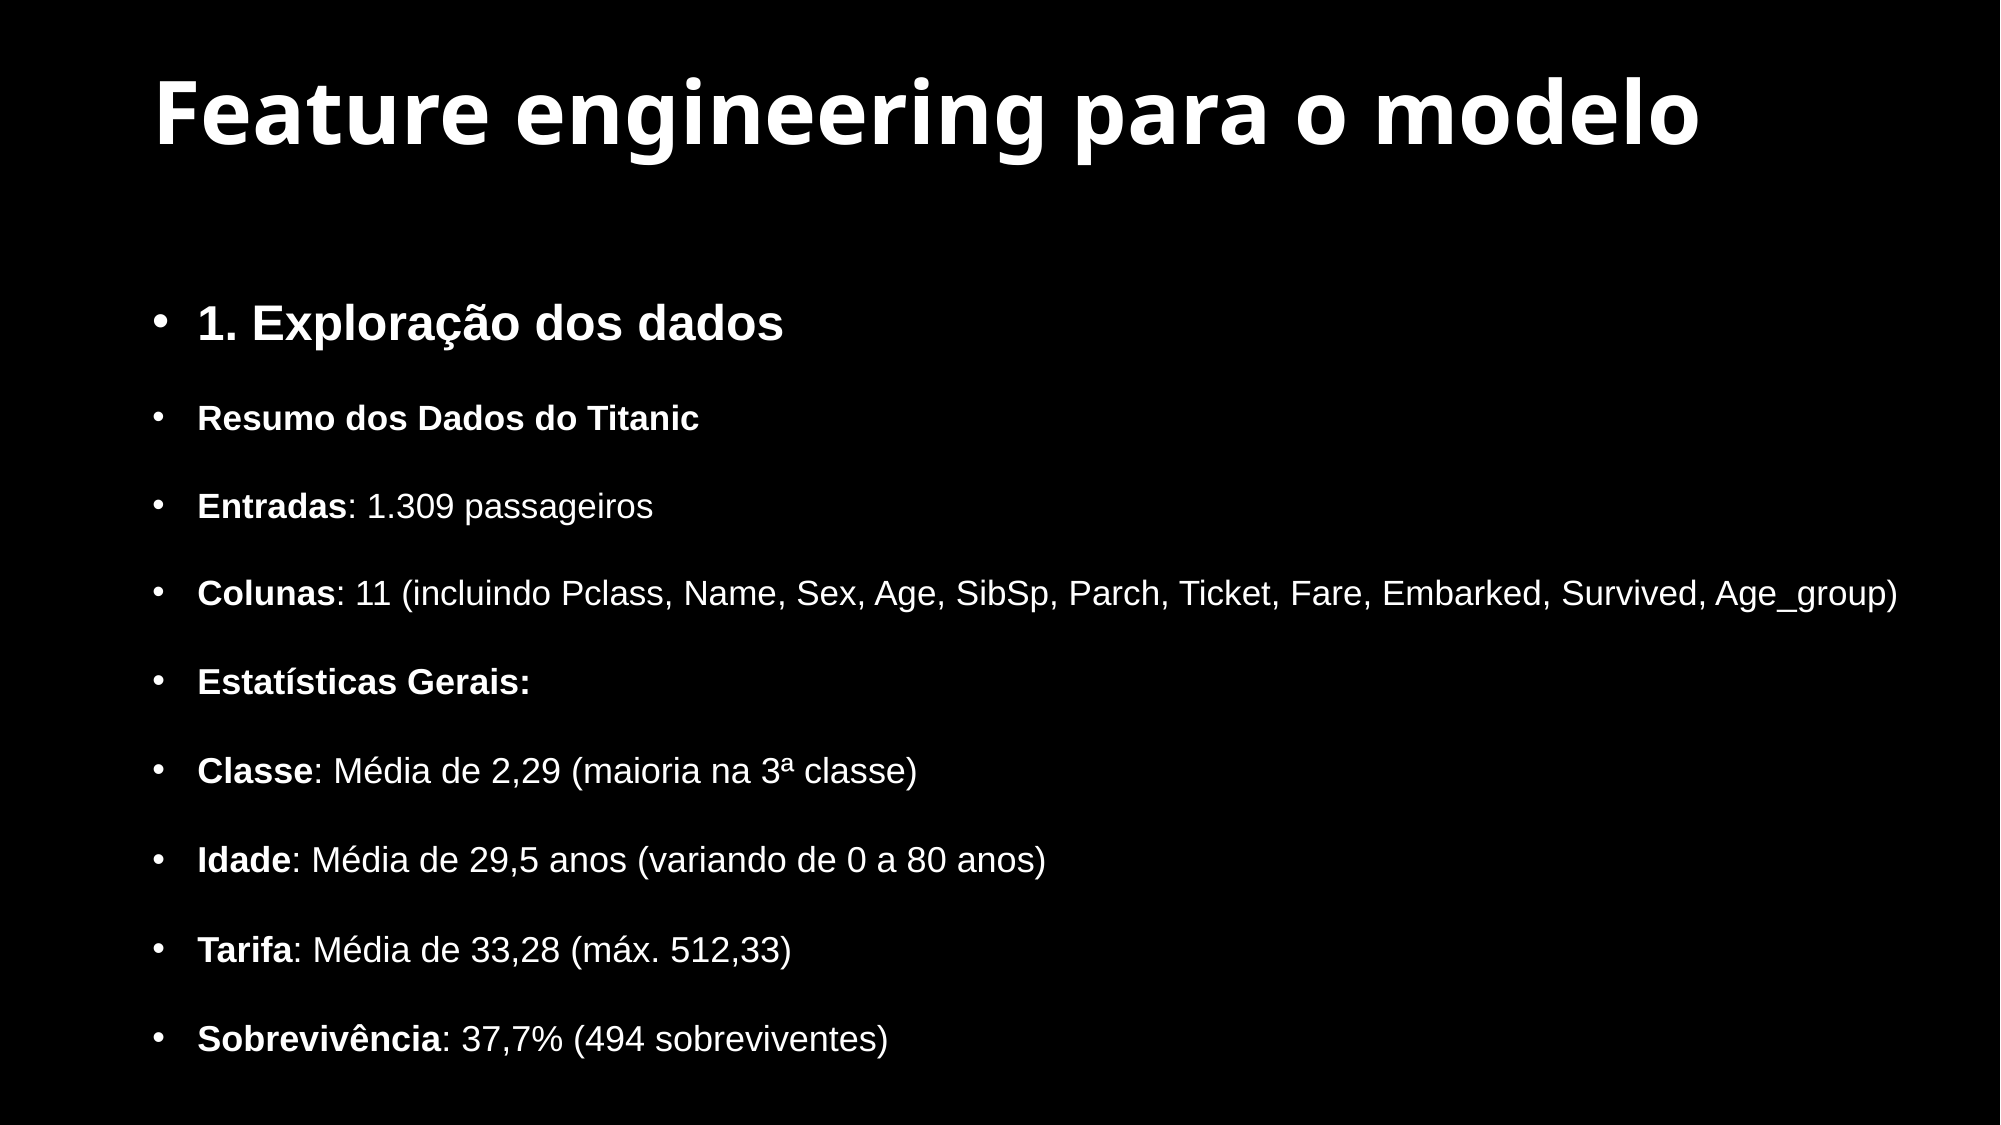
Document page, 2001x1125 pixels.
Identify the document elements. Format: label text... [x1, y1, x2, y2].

title Feature engineering para o modelo [137, 59, 1863, 241]
list 1. Exploração dos dados Resumo dos Dados do Titanic Entradas: 1.309 passageiros Colunas: 11 (incluindo Pclass, Name, Sex, Age, SibSp, Parch, Ticket, Fare, Embarked, Survived, Age_group) Estatísticas Gerais: Classe: Média de 2,29 (maioria na 3ª classe) Idade: Média de 29,5 anos (variando de 0 a 80 anos) Tarifa: Média de 33,28 (máx. 512,33) Sobrevivência: 37,7% (494 sobreviventes) [137, 241, 1939, 1101]
